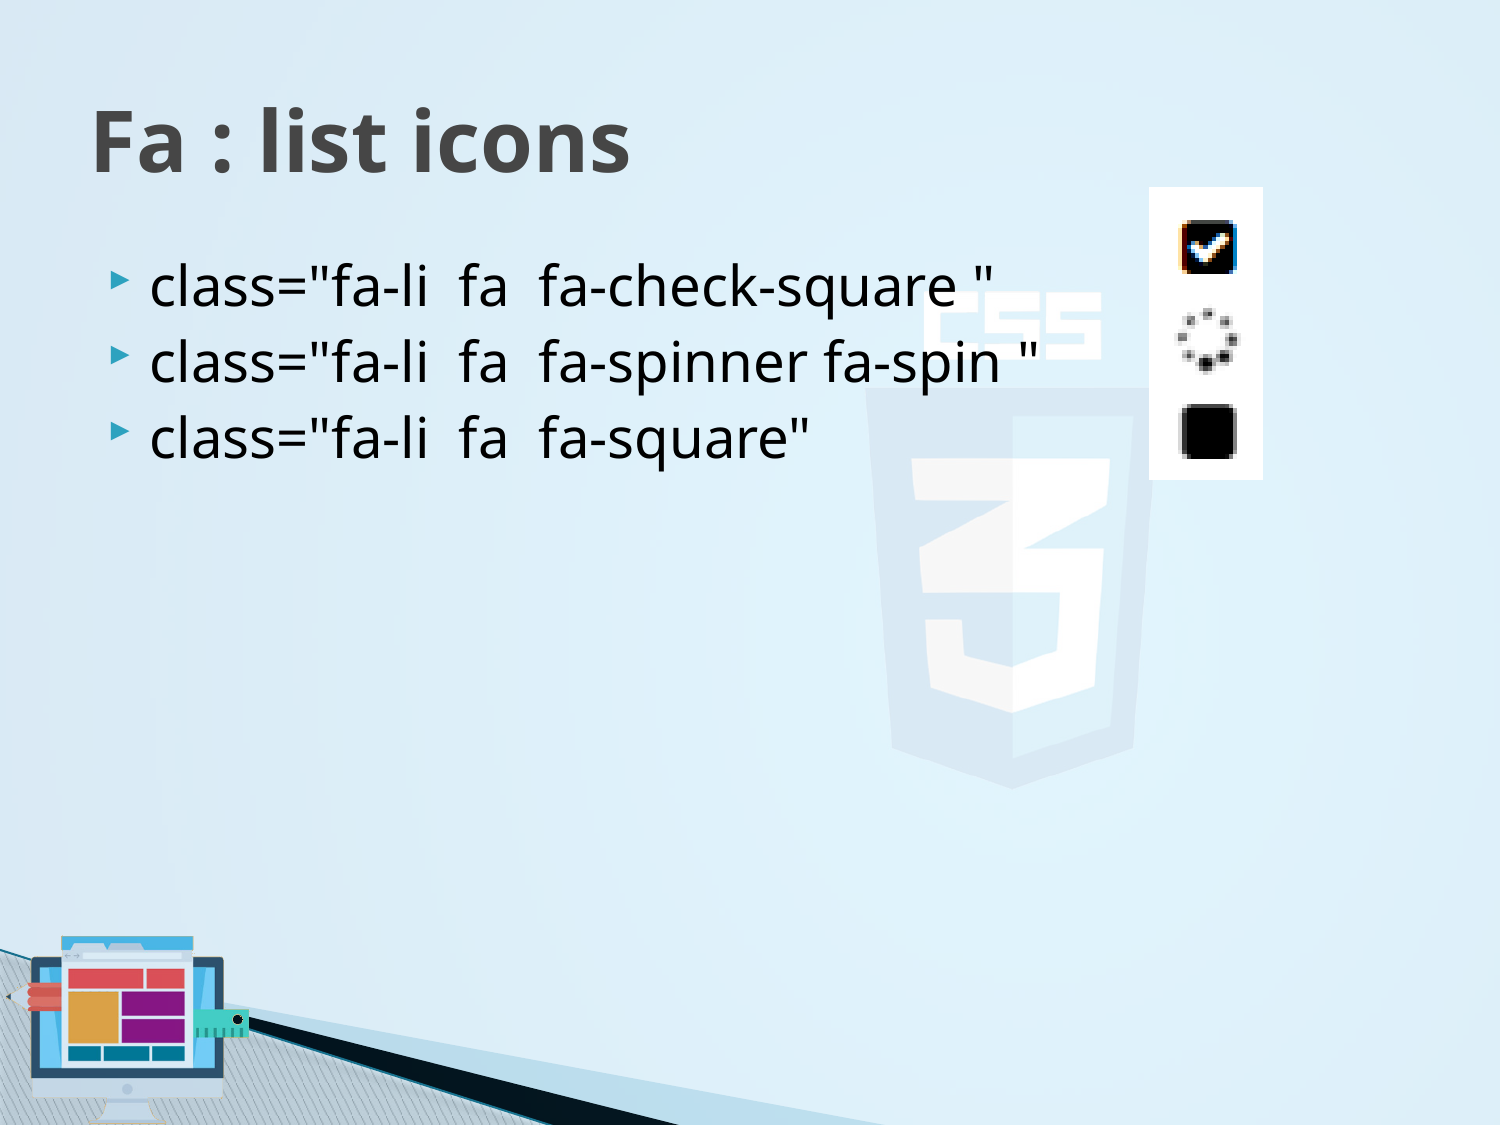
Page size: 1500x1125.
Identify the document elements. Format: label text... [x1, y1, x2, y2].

picture [1149, 187, 1263, 480]
picture [2, 928, 258, 1125]
title Fa : list icons [75, 45, 1425, 233]
list class="fa-li fa fa-check-square " class="fa-li fa fa-spinner fa-spin " class="fa-li fa fa-square" [75, 243, 1425, 986]
